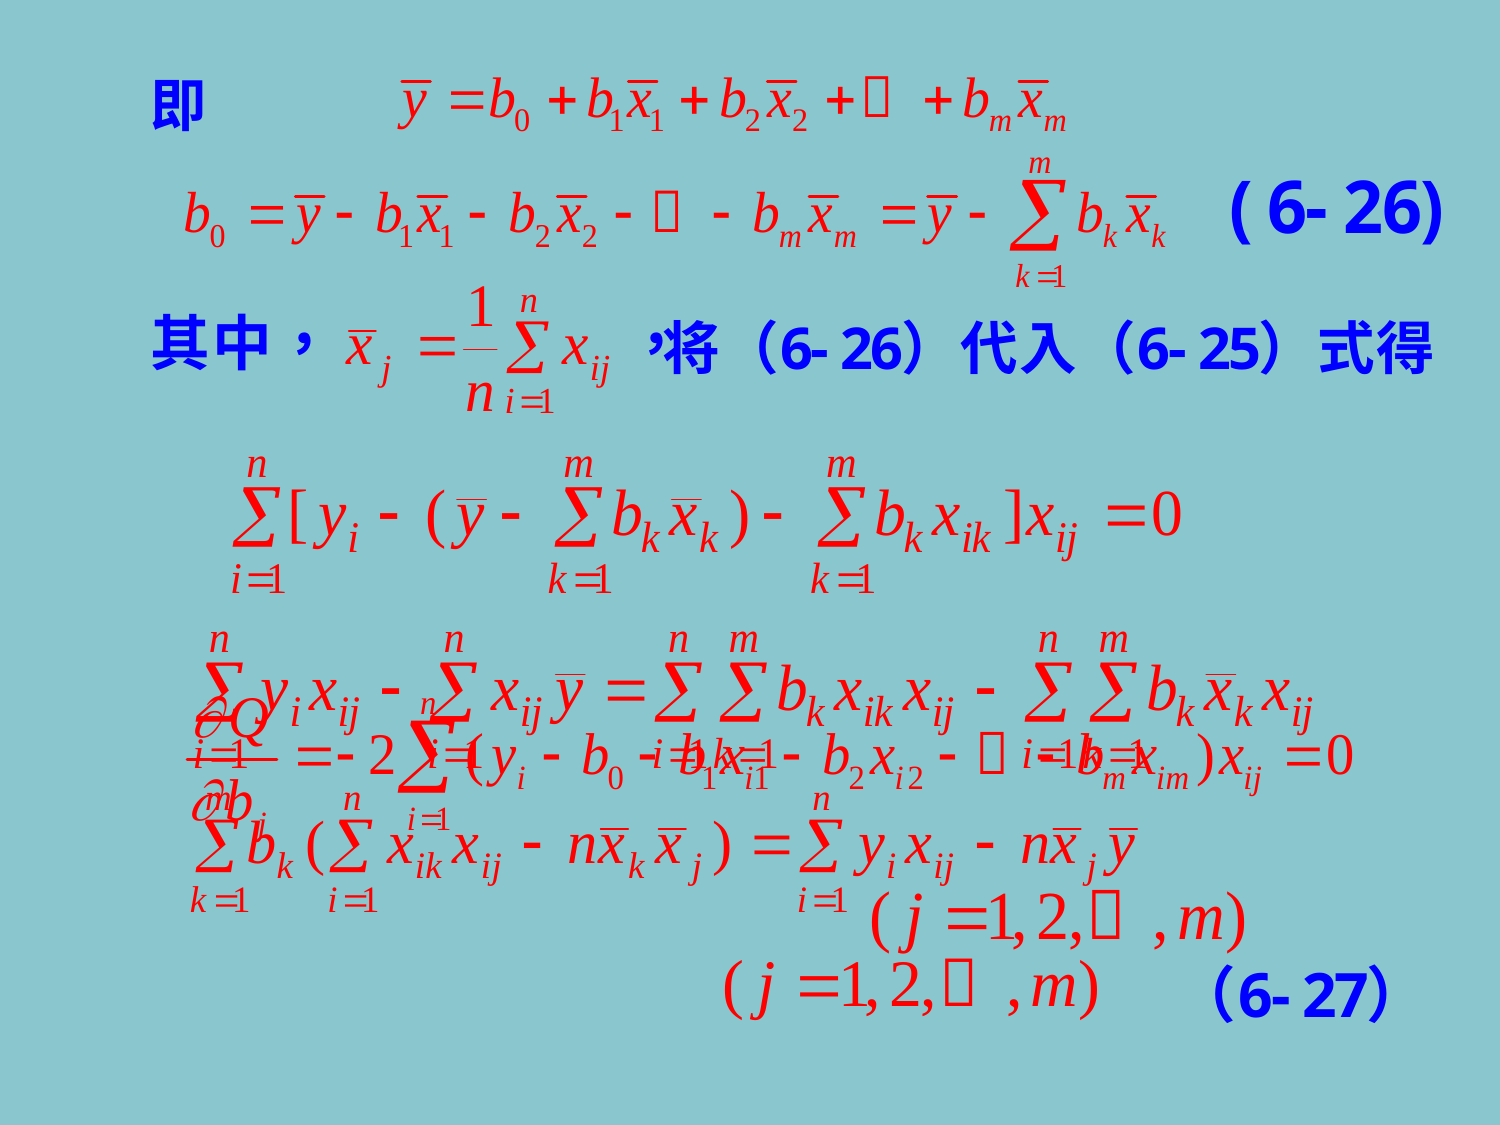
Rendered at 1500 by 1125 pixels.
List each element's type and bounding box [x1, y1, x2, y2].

text_box [87, 136, 1500, 330]
text_box [120, 775, 1454, 1060]
text_box [224, 437, 1188, 603]
text_box [662, 311, 1500, 411]
text_box [187, 612, 1325, 676]
text_box [149, 274, 697, 423]
text_box [177, 676, 1496, 993]
text_box [149, 59, 1302, 136]
